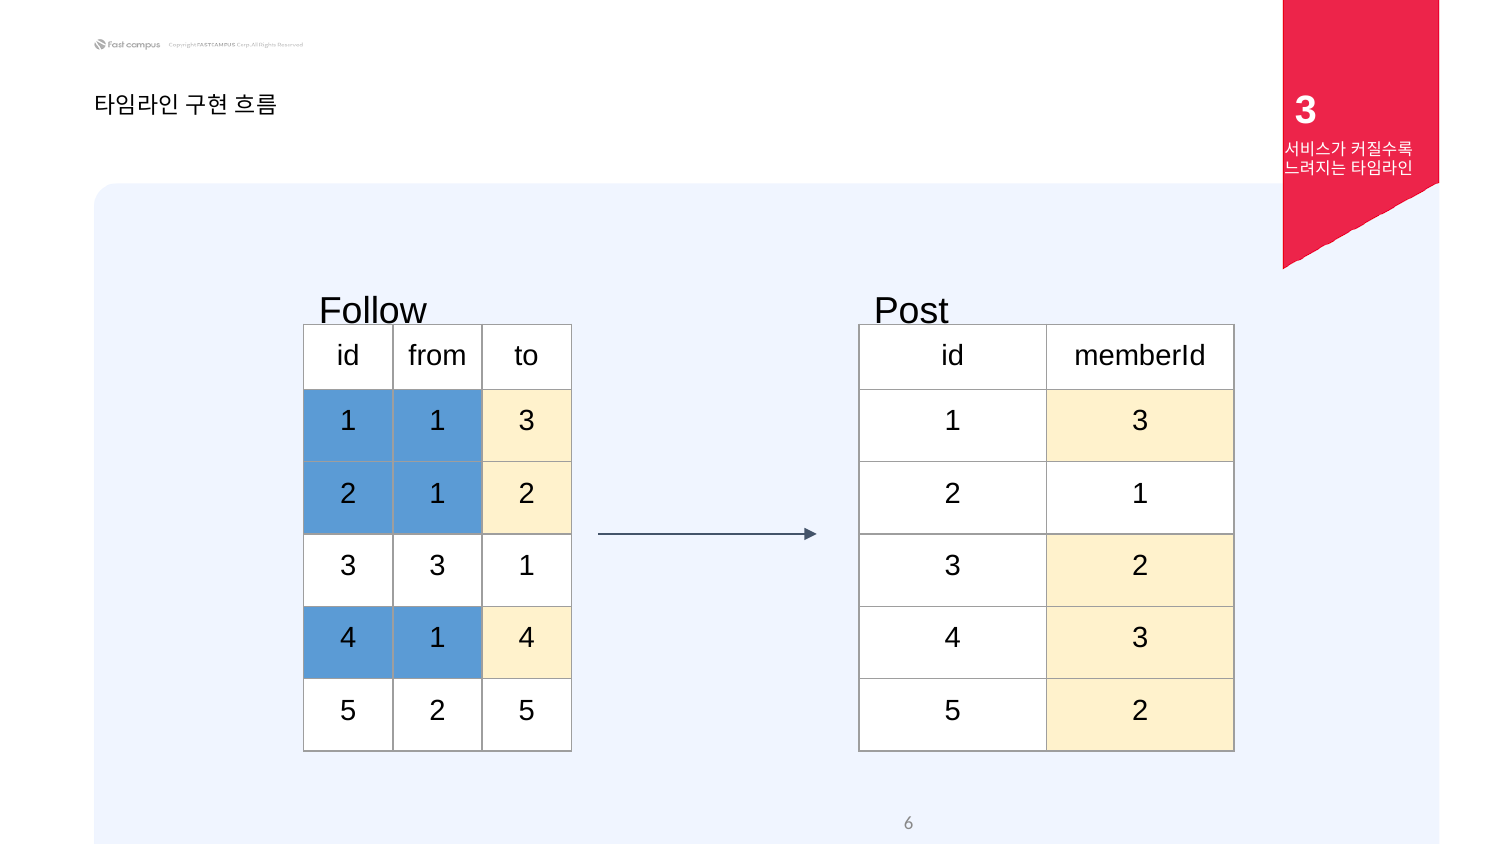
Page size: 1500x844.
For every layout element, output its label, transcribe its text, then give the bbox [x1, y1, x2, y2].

table_cell 2 [304, 462, 392, 533]
table_cell 1 [394, 390, 481, 461]
table_cell 1 [860, 390, 1046, 461]
table_cell 3 [860, 535, 1046, 606]
table_cell 4 [483, 607, 571, 678]
table_cell 3 [394, 535, 481, 606]
picture [0, 0, 1500, 844]
table_cell 5 [860, 679, 1046, 750]
table_cell 1 [394, 607, 481, 678]
table_cell 2 [394, 679, 481, 750]
table_header id [304, 347, 392, 389]
table_cell 2 [483, 462, 571, 533]
table_cell 3 [1047, 607, 1233, 678]
table_header to [483, 325, 571, 389]
table_cell 2 [1047, 679, 1233, 750]
table_cell 1 [304, 390, 392, 461]
table_cell 2 [860, 462, 1046, 533]
table_cell 3 [483, 390, 571, 461]
table_header id [860, 325, 1046, 389]
text_box 3 [1281, 86, 1438, 135]
text_box Post [859, 248, 1016, 347]
table_cell 4 [304, 607, 392, 678]
table_cell 3 [1047, 390, 1233, 461]
table_cell 1 [483, 535, 571, 606]
table_header memberId [1047, 325, 1233, 389]
table_cell 2 [1047, 535, 1233, 606]
text_box 서비스가 커질수록 느려지는 타임라인 [1281, 135, 1438, 184]
text_box 타임라인 구현 흐름 [93, 89, 368, 120]
table_cell 4 [860, 607, 1046, 678]
slide_number ‹#› [581, 799, 919, 844]
table_cell 5 [304, 679, 392, 750]
table_cell 5 [483, 679, 571, 750]
table_cell 3 [304, 535, 392, 606]
table_cell 1 [394, 462, 481, 533]
table_cell 1 [1047, 462, 1233, 533]
table_header from [394, 325, 481, 389]
text_box Follow [303, 248, 460, 347]
